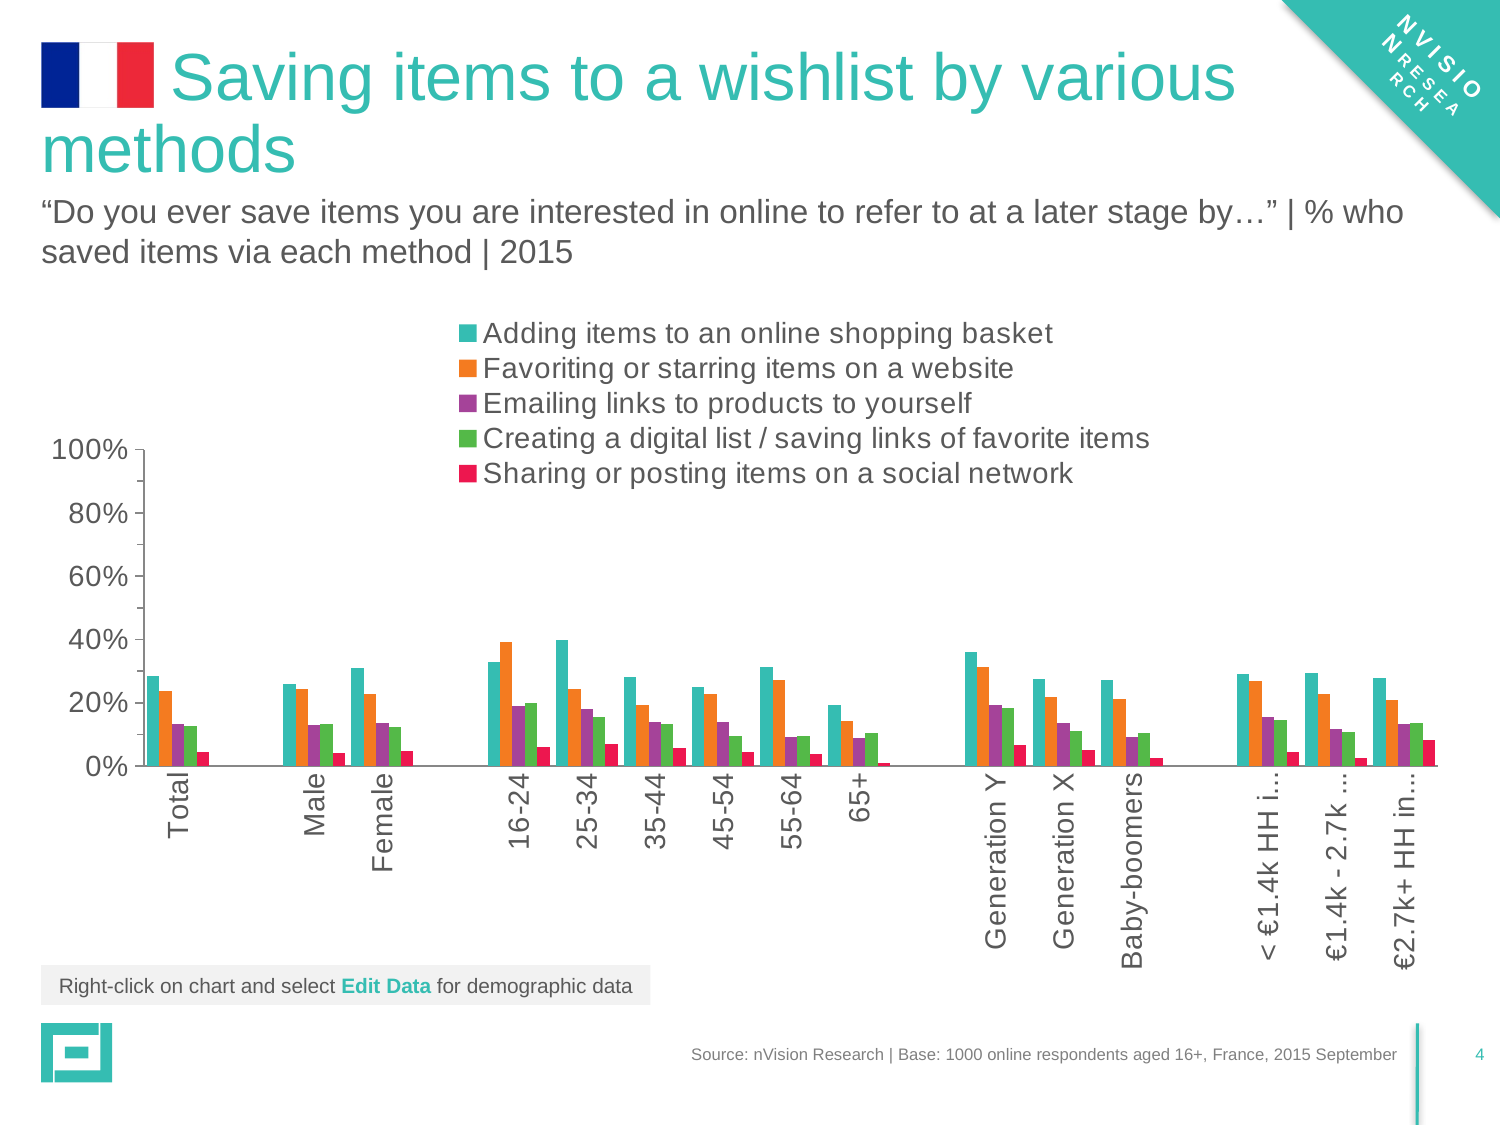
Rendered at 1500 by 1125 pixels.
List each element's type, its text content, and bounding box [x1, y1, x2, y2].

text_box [1281, 0, 1500, 219]
list Source: nVision Research | Base: 1000 online respondents aged 16+, France, 2015 September [112, 1039, 1414, 1072]
picture [40, 42, 154, 108]
title Saving items to a wishlist by various methods [151, 42, 1276, 116]
list “Do you ever save items you are interested in online to refer to at a later stage by…” | % who saved items via each method | 2015 [41, 190, 1459, 272]
chart [40, 314, 1460, 1006]
